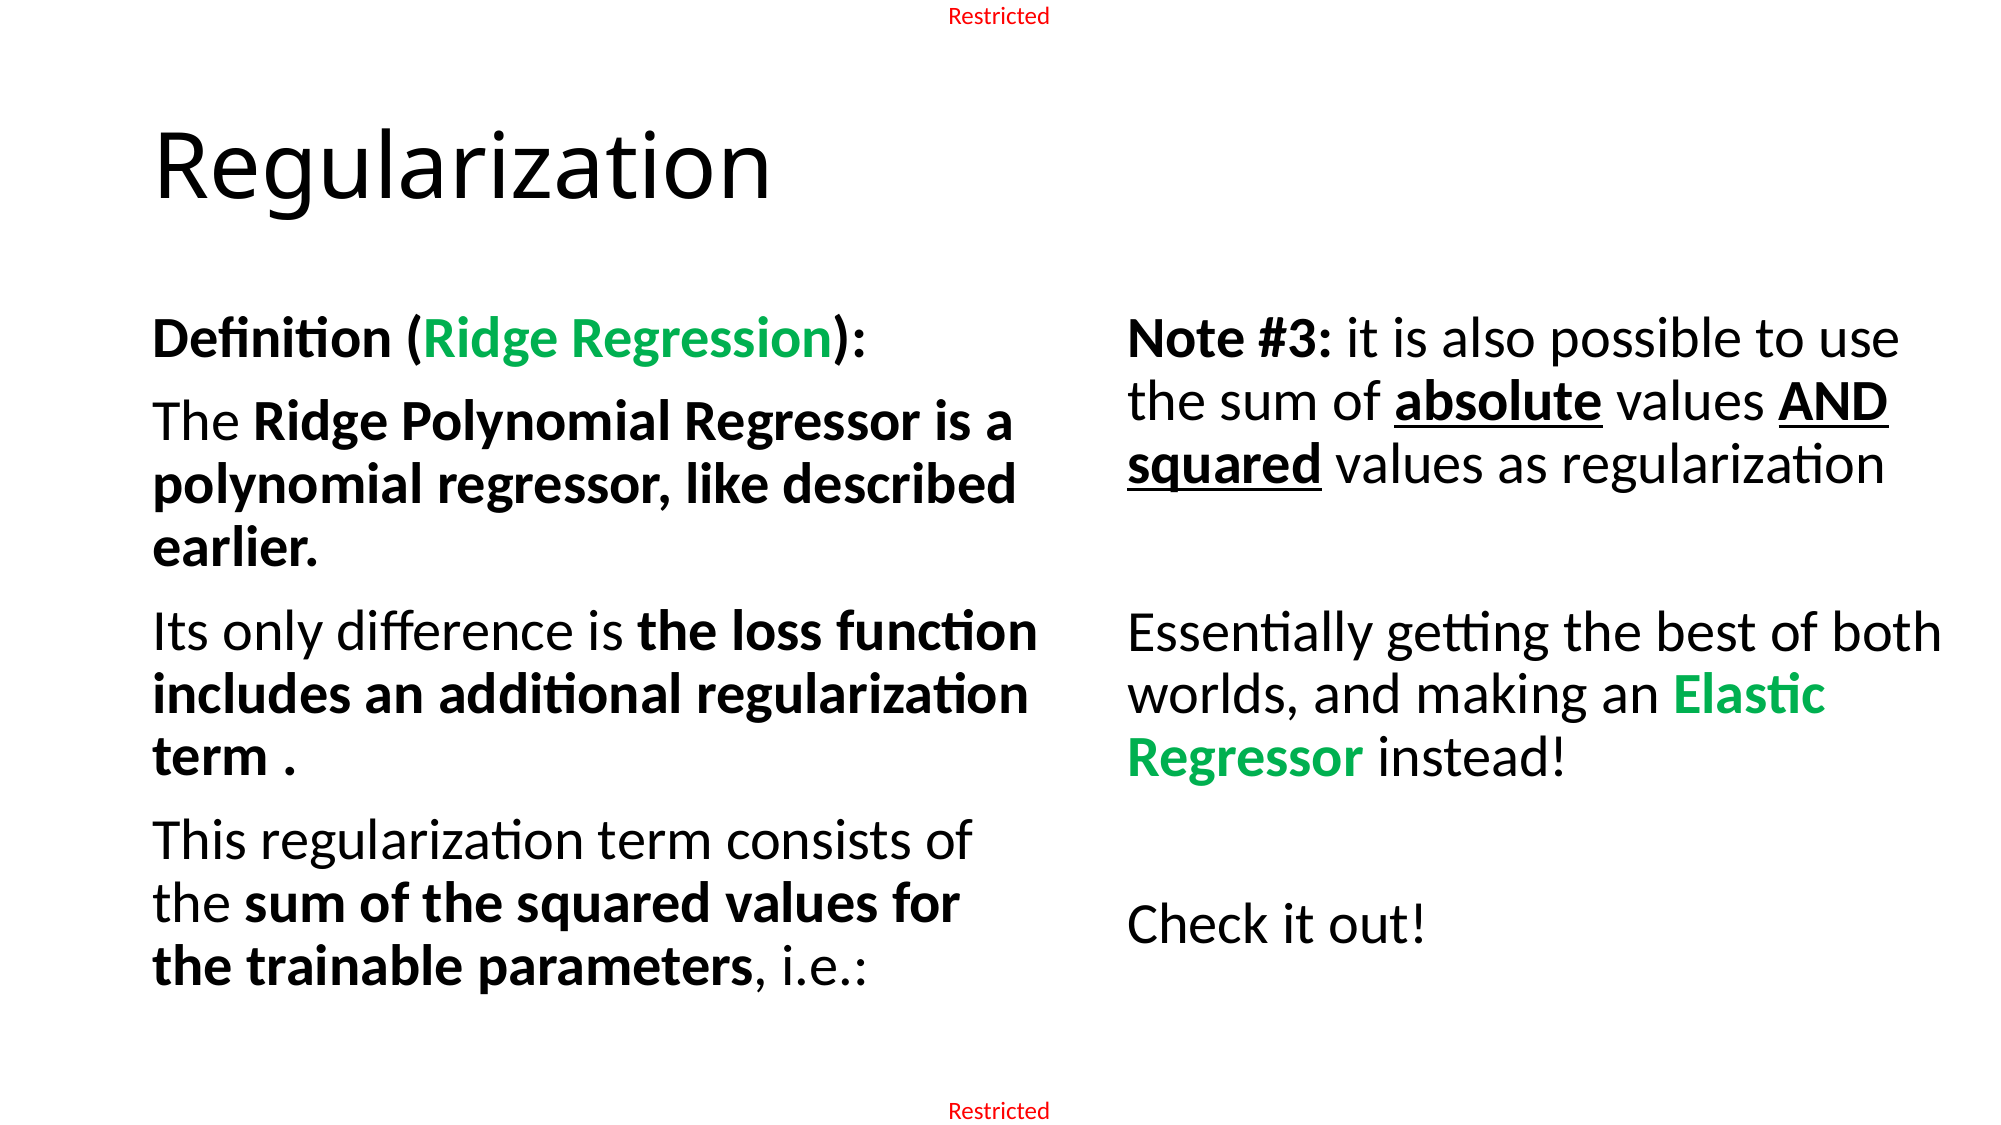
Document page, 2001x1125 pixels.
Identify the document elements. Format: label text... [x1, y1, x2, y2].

title Regularization [137, 59, 1863, 278]
list Note #3: it is also possible to use the sum of absolute values AND squared values as regularization Essentially getting the best of both worlds, and making an Elastic Regressor instead! Check it out! [1112, 300, 1963, 1125]
